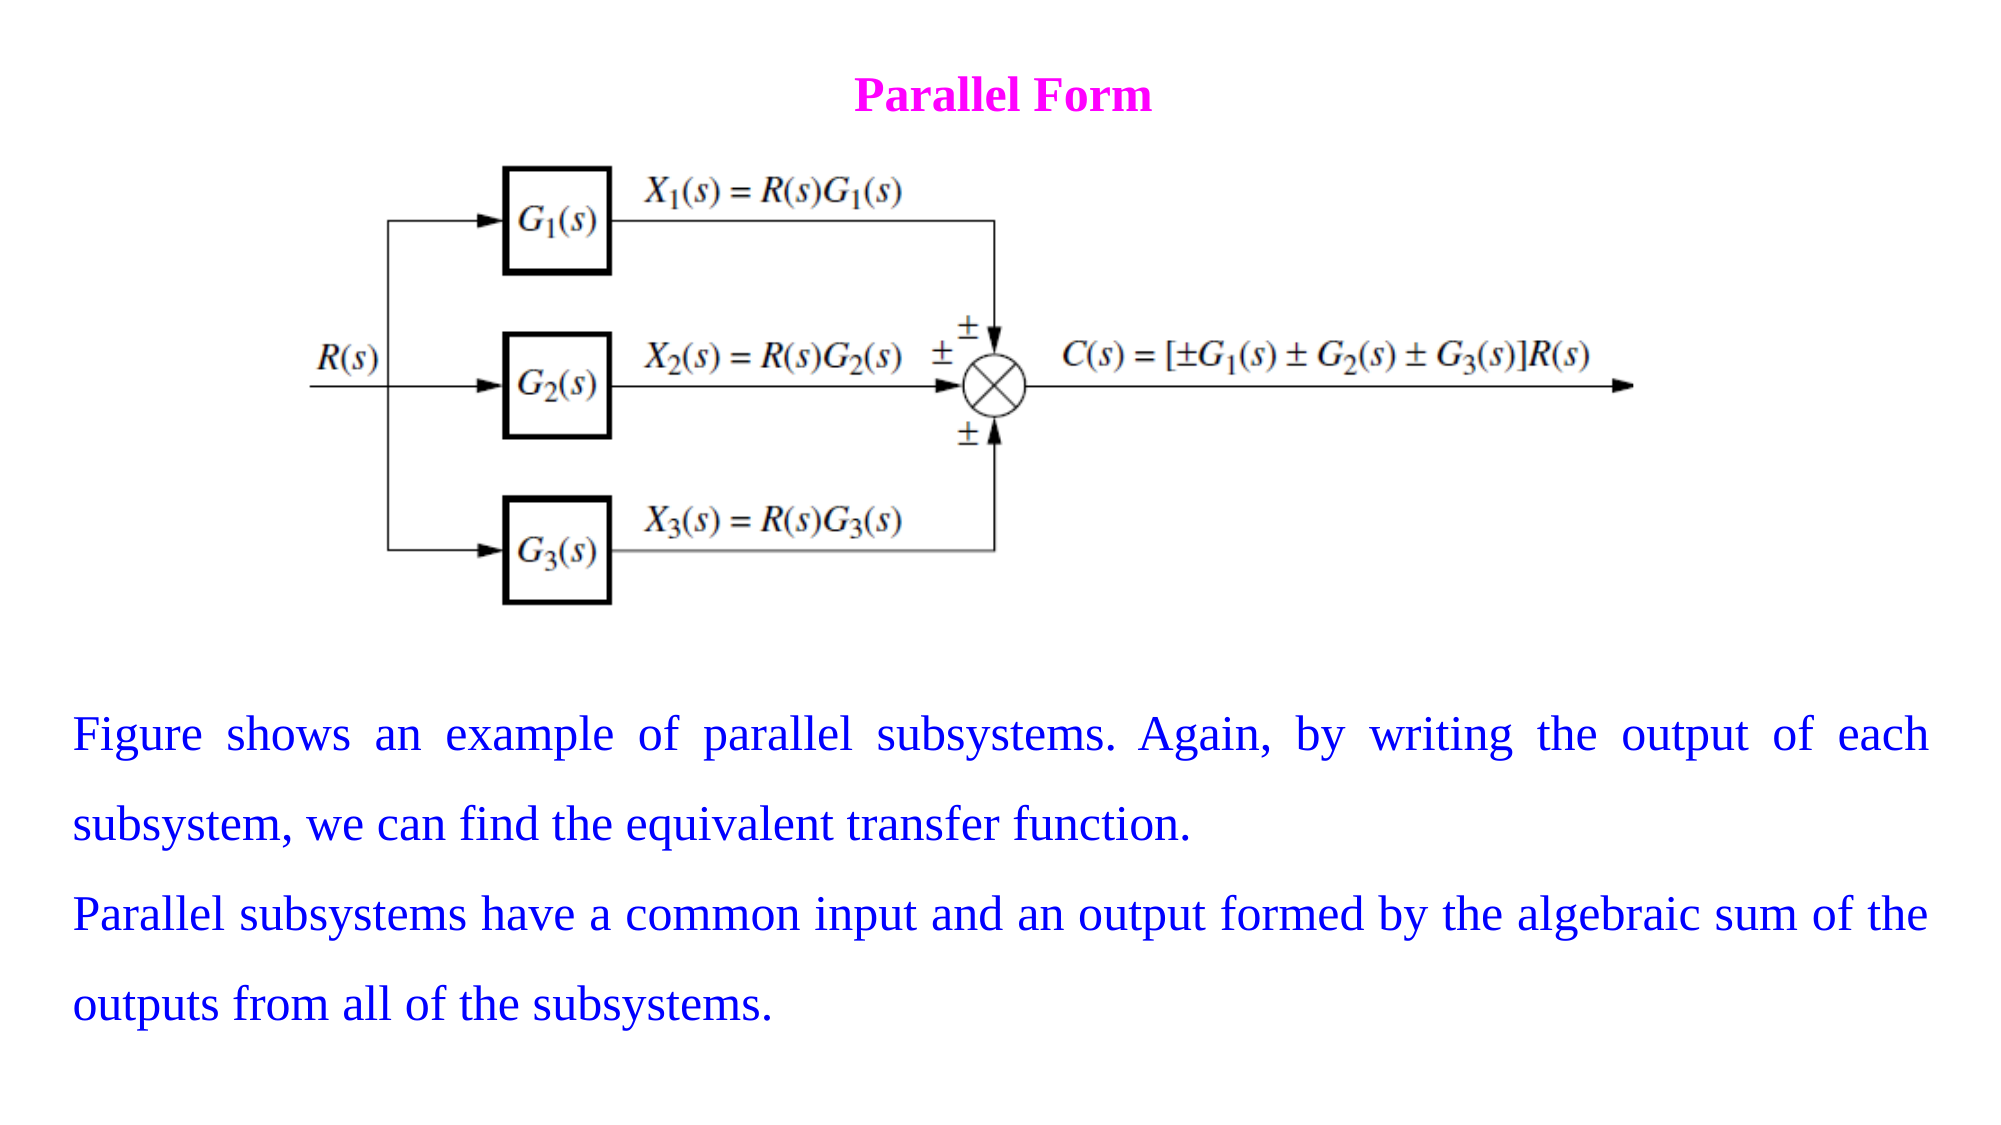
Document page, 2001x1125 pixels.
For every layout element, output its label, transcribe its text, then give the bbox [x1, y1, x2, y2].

text_box Figure shows an example of parallel subsystems. Again, by writing the output of each subsystem, we can find the equivalent transfer function. Parallel subsystems have a common input and an output formed by the algebraic sum of the outputs from all of the subsystems. [57, 663, 1946, 1039]
picture [303, 161, 1634, 607]
text_box Parallel Form [89, 53, 1918, 129]
